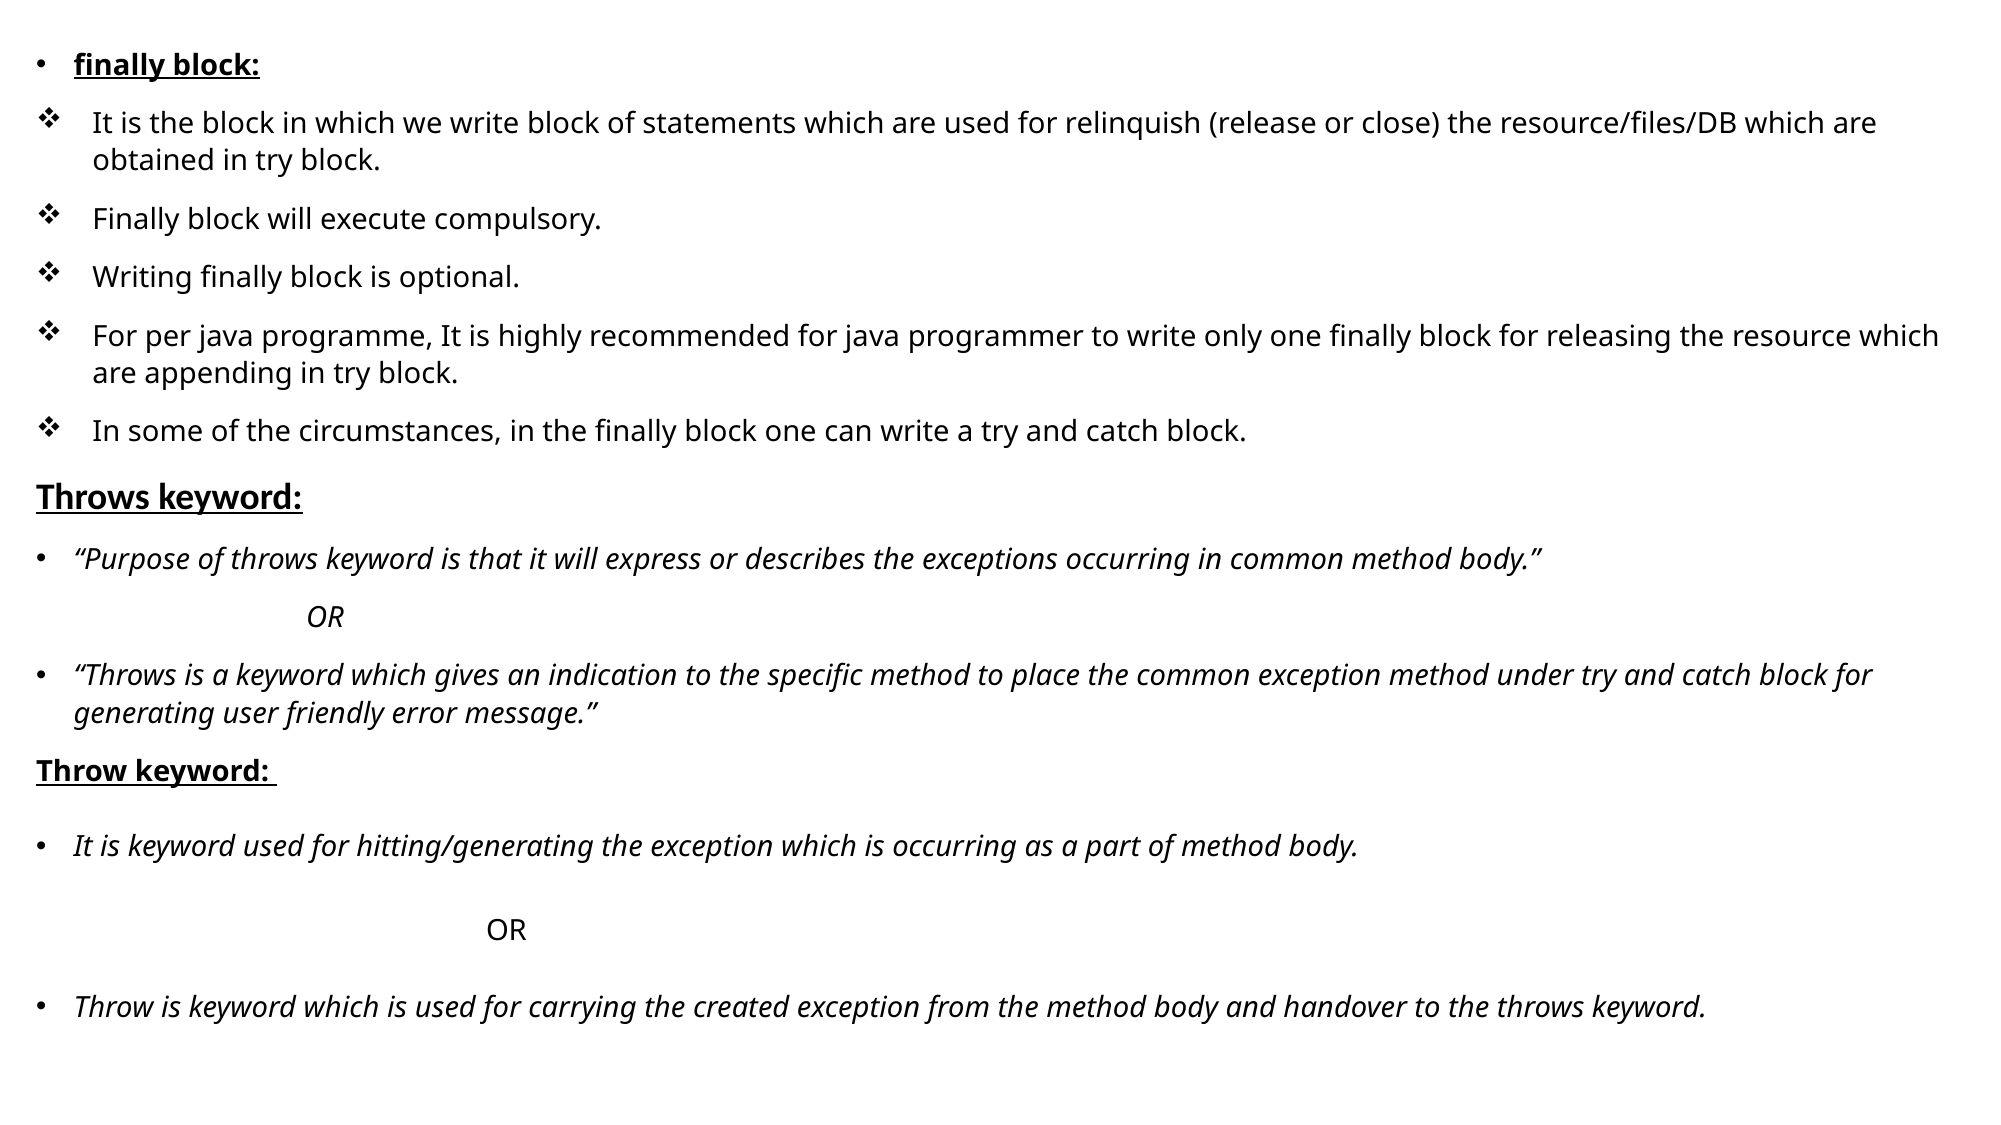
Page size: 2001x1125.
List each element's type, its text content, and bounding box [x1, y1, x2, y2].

list finally block: It is the block in which we write block of statements which are used for relinquish (release or close) the resource/files/DB which are obtained in try block. Finally block will execute compulsory. Writing finally block is optional. For per java programme, It is highly recommended for java programmer to write only one finally block for releasing the resource which are appending in try block. In some of the circumstances, in the finally block one can write a try and catch block. Throws keyword: “Purpose of throws keyword is that it will express or describes the exceptions occurring in common method body.” OR “Throws is a keyword which gives an indication to the specific method to place the common exception method under try and catch block for generating user friendly error message.” Throw keyword: It is keyword used for hitting/generating the exception which is occurring as a part of method body. OR Throw is keyword which is used for carrying the created exception from the method body and handover to the throws keyword. [21, 35, 1978, 1105]
